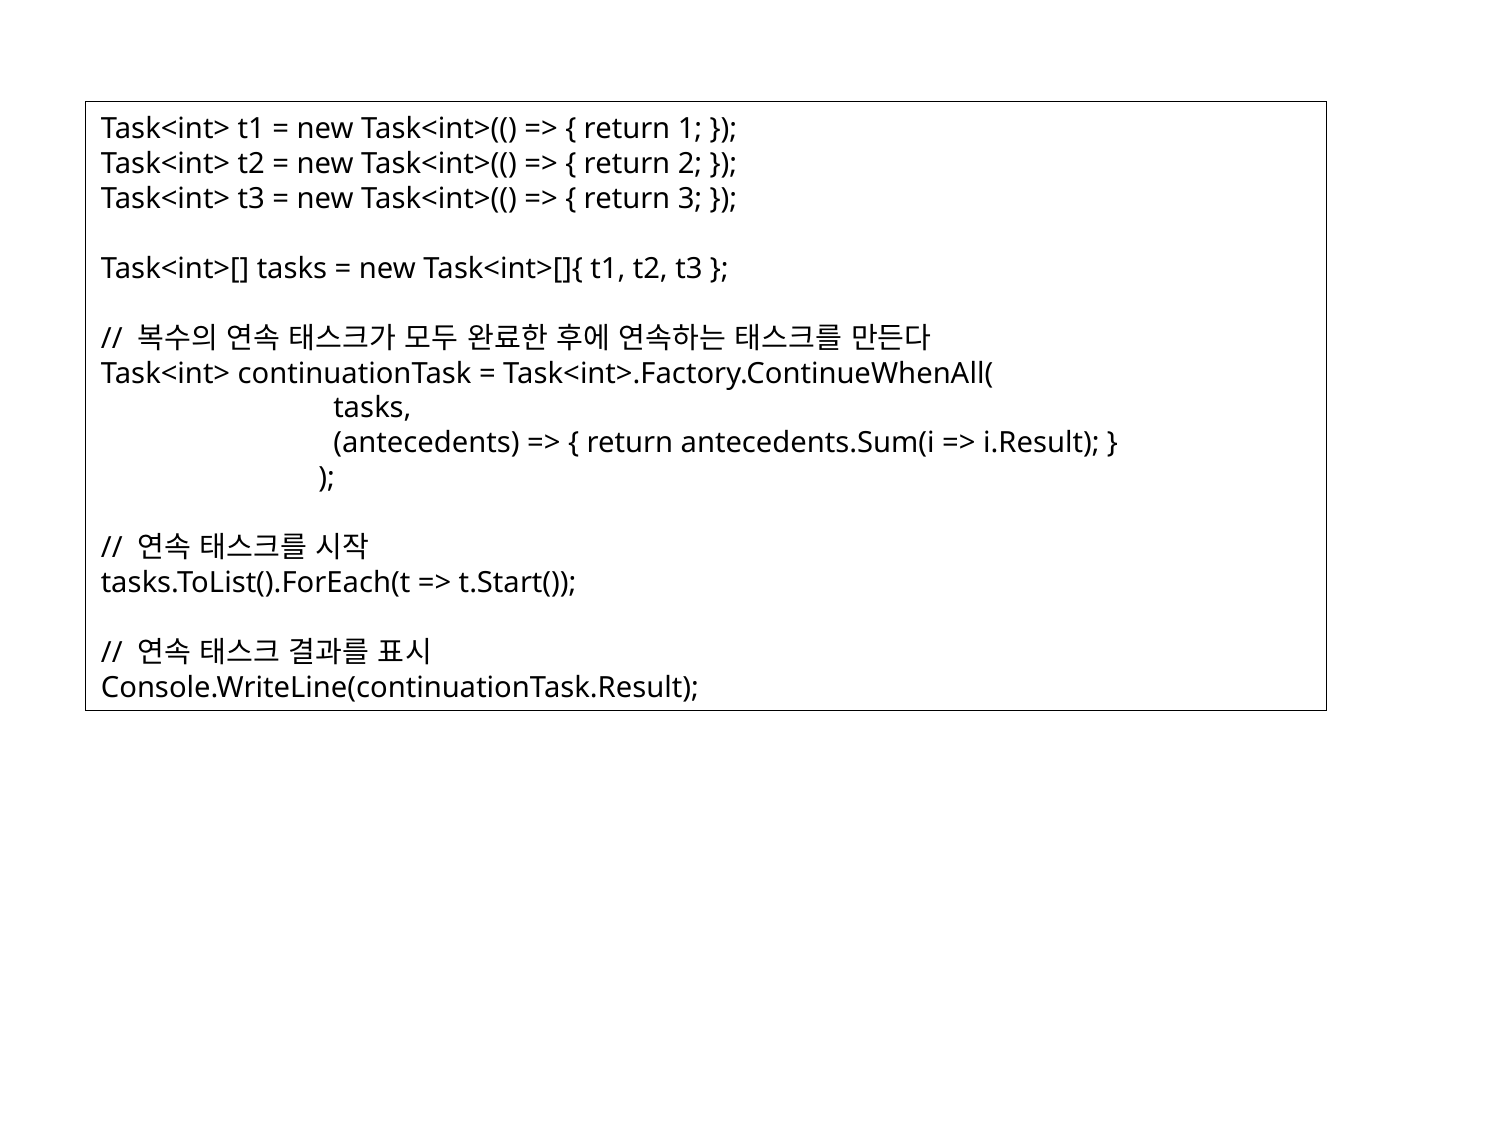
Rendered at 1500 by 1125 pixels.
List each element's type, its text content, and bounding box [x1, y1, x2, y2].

text_box Task<int> t1 = new Task<int>(() => { return 1; }); Task<int> t2 = new Task<int>(() => { return 2; }); Task<int> t3 = new Task<int>(() => { return 3; }); Task<int>[] tasks = new Task<int>[]{ t1, t2, t3 }; // 복수의 연속 태스크가 모두 완료한 후에 연속하는 태스크를 만든다 Task<int> continuationTask = Task<int>.Factory.ContinueWhenAll( tasks, (antecedents) => { return antecedents.Sum(i => i.Result); } ); // 연속 태스크를 시작 tasks.ToList().ForEach(t => t.Start()); // 연속 태스크 결과를 표시 Console.WriteLine(continuationTask.Result); [85, 101, 1327, 711]
